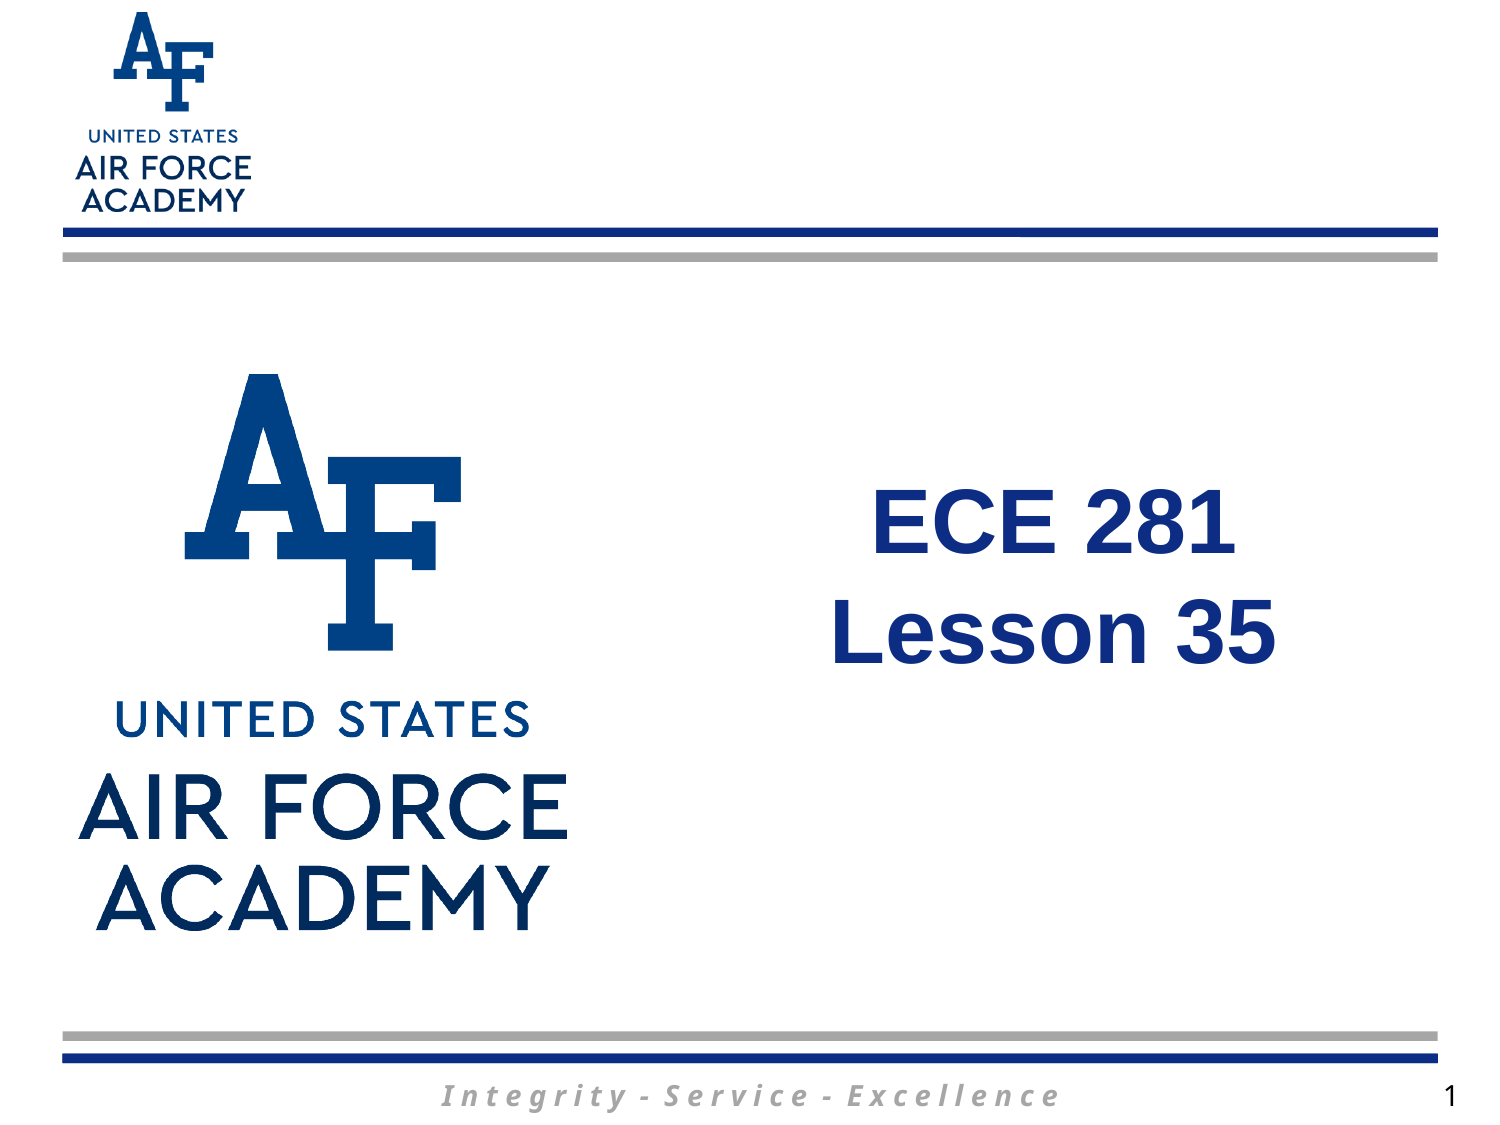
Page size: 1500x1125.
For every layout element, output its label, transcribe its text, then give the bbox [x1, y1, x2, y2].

picture [75, 12, 251, 212]
picture [78, 373, 567, 931]
text_box 1 [1402, 1069, 1500, 1125]
text_box ECE 281 Lesson 35 [699, 385, 1409, 760]
